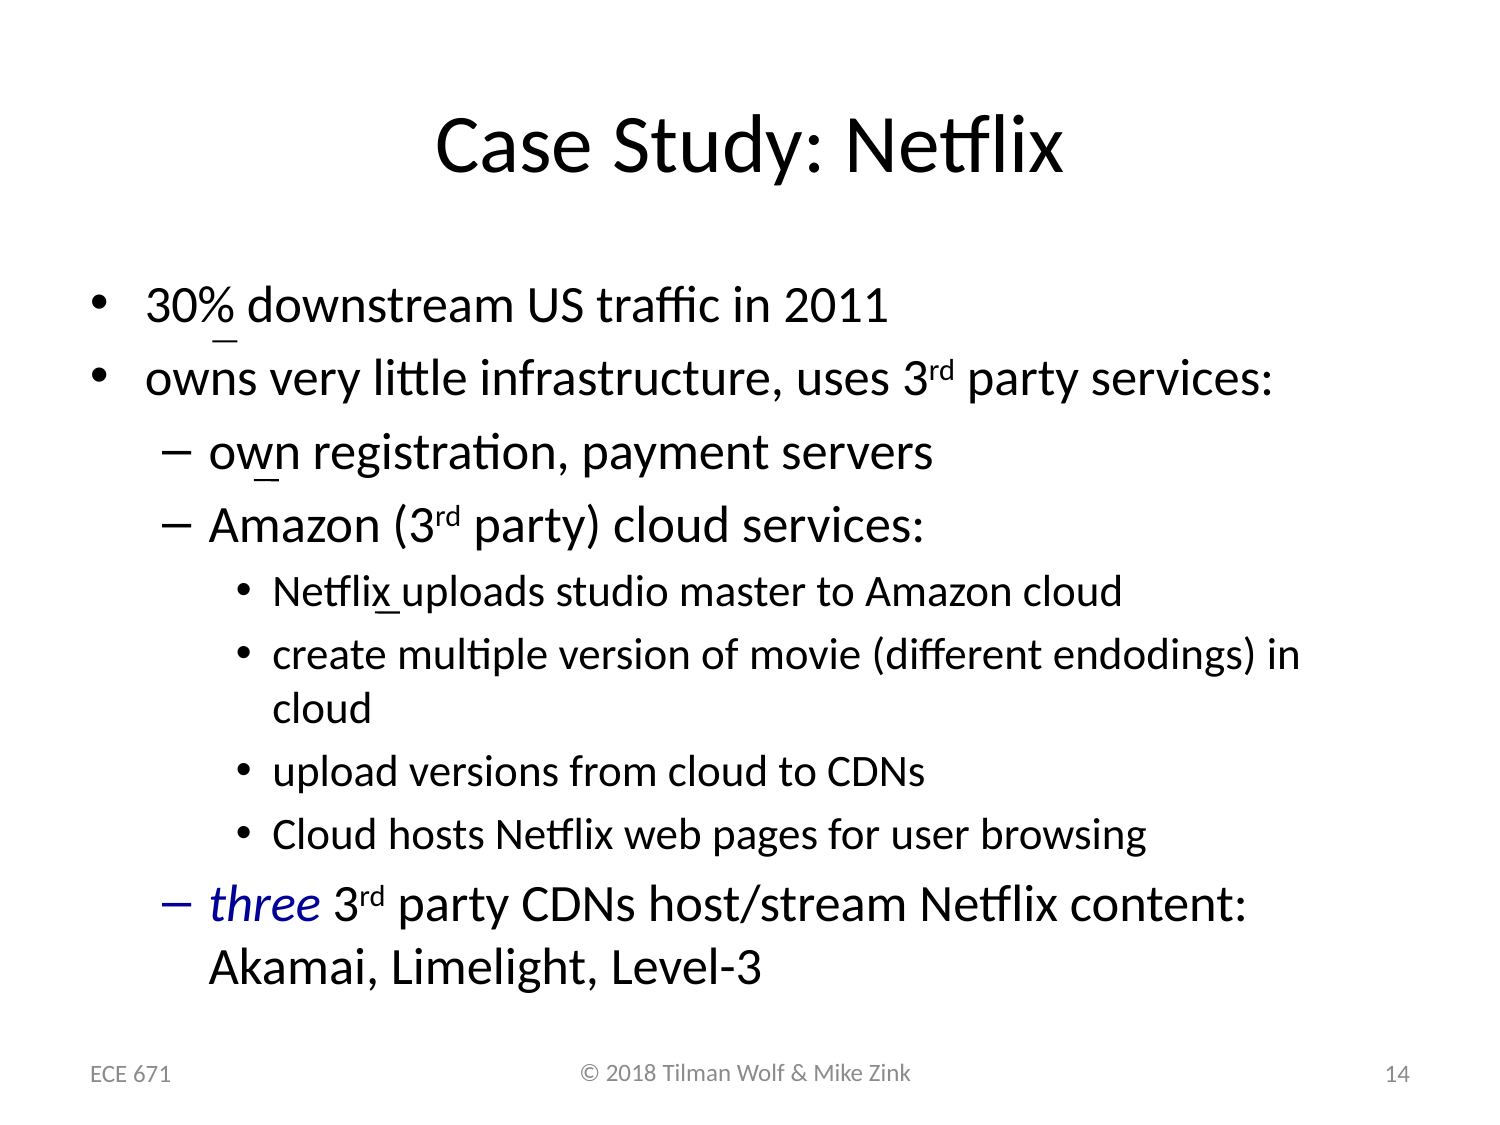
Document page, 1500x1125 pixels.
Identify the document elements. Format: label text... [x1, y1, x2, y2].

title Case Study: Netflix [75, 45, 1425, 233]
list 30% downstream US traffic in 2011 owns very little infrastructure, uses 3rd party services: own registration, payment servers Amazon (3rd party) cloud services: Netflix uploads studio master to Amazon cloud create multiple version of movie (different endodings) in cloud upload versions from cloud to CDNs Cloud hosts Netflix web pages for user browsing three 3rd party CDNs host/stream Netflix content: Akamai, Limelight, Level-3 [75, 262, 1425, 1005]
slide_number 14 [1074, 1042, 1425, 1103]
slide_number ECE 671 [75, 1042, 425, 1103]
